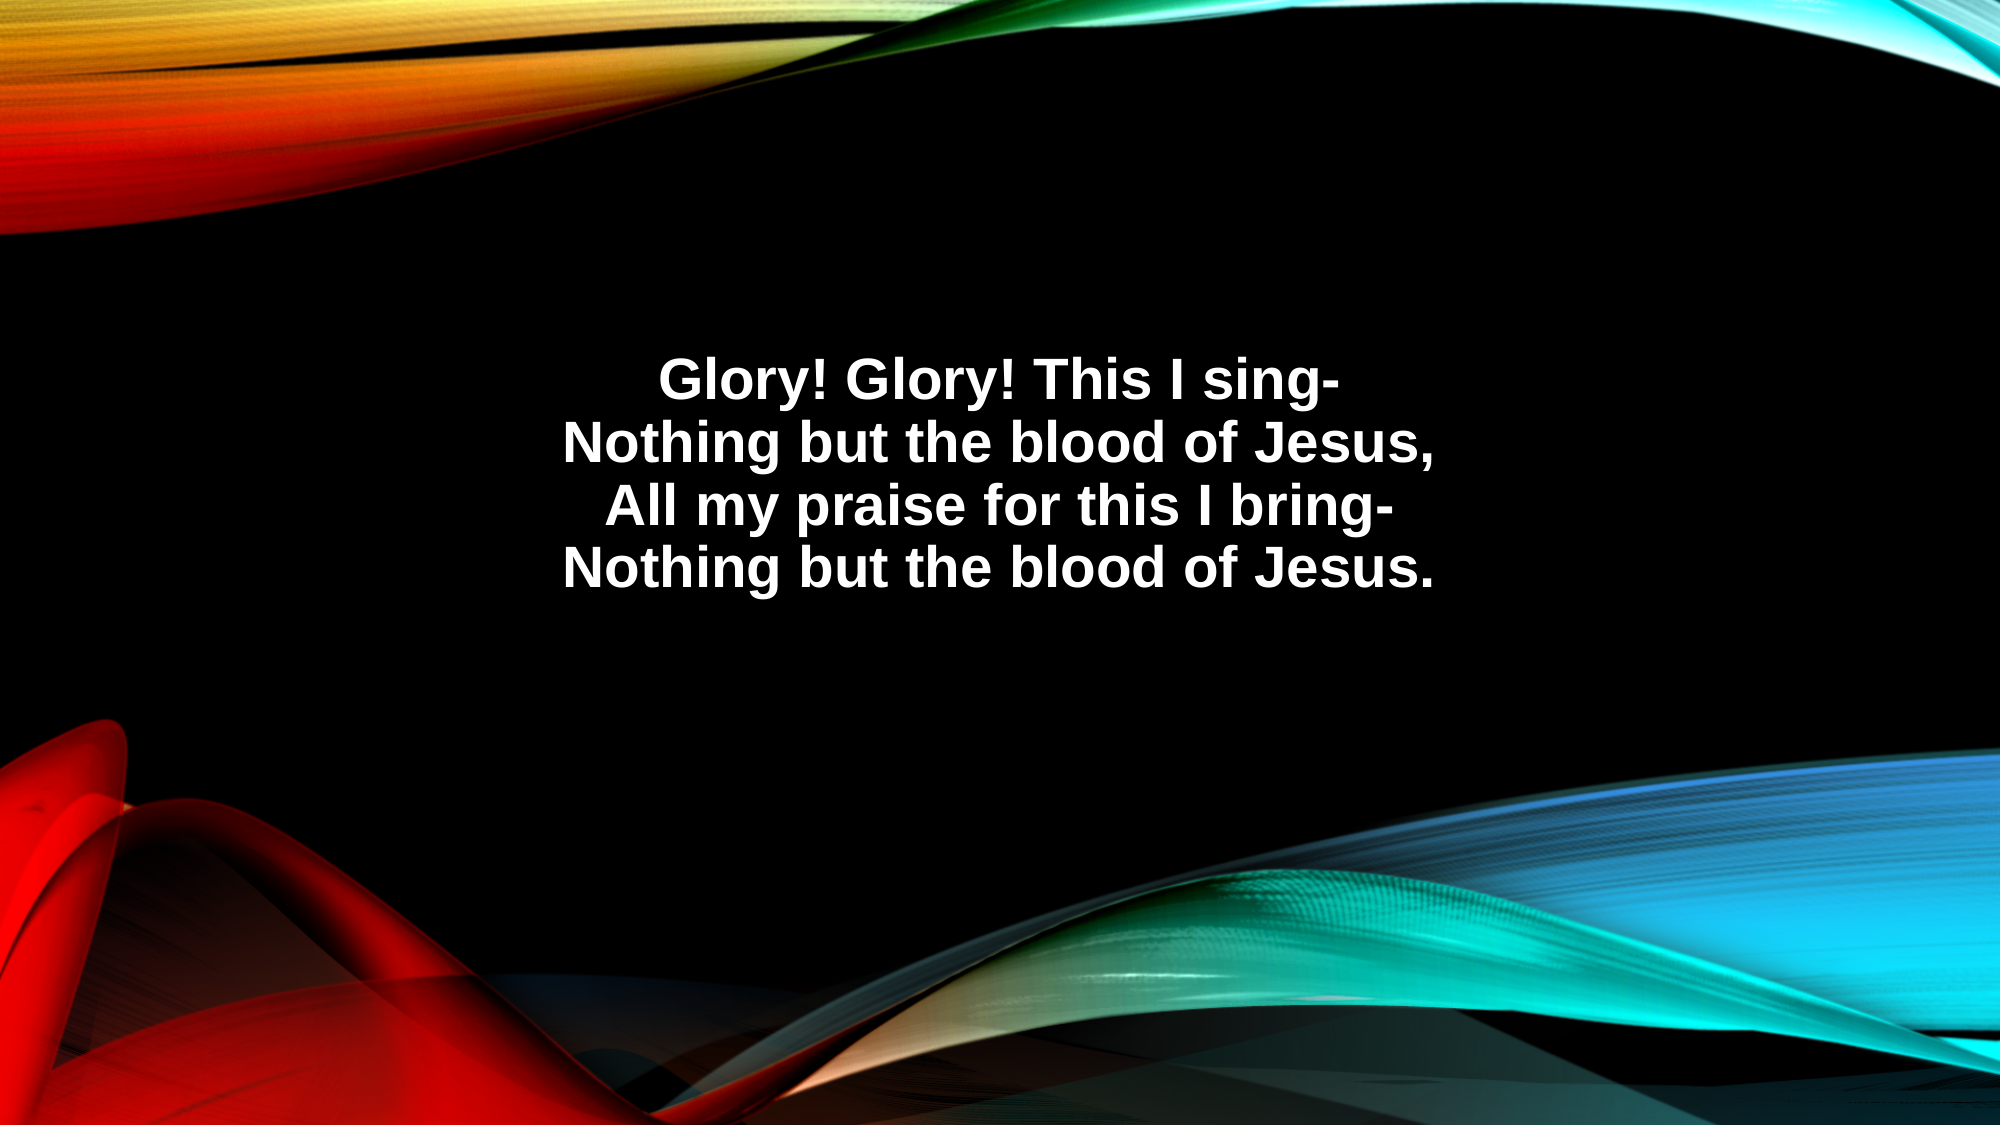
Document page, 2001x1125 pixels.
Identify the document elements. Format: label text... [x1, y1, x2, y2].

subtitle Glory! Glory! This I sing- Nothing but the blood of Jesus, All my praise for this I bring- Nothing but the blood of Jesus. [0, 0, 2000, 1125]
